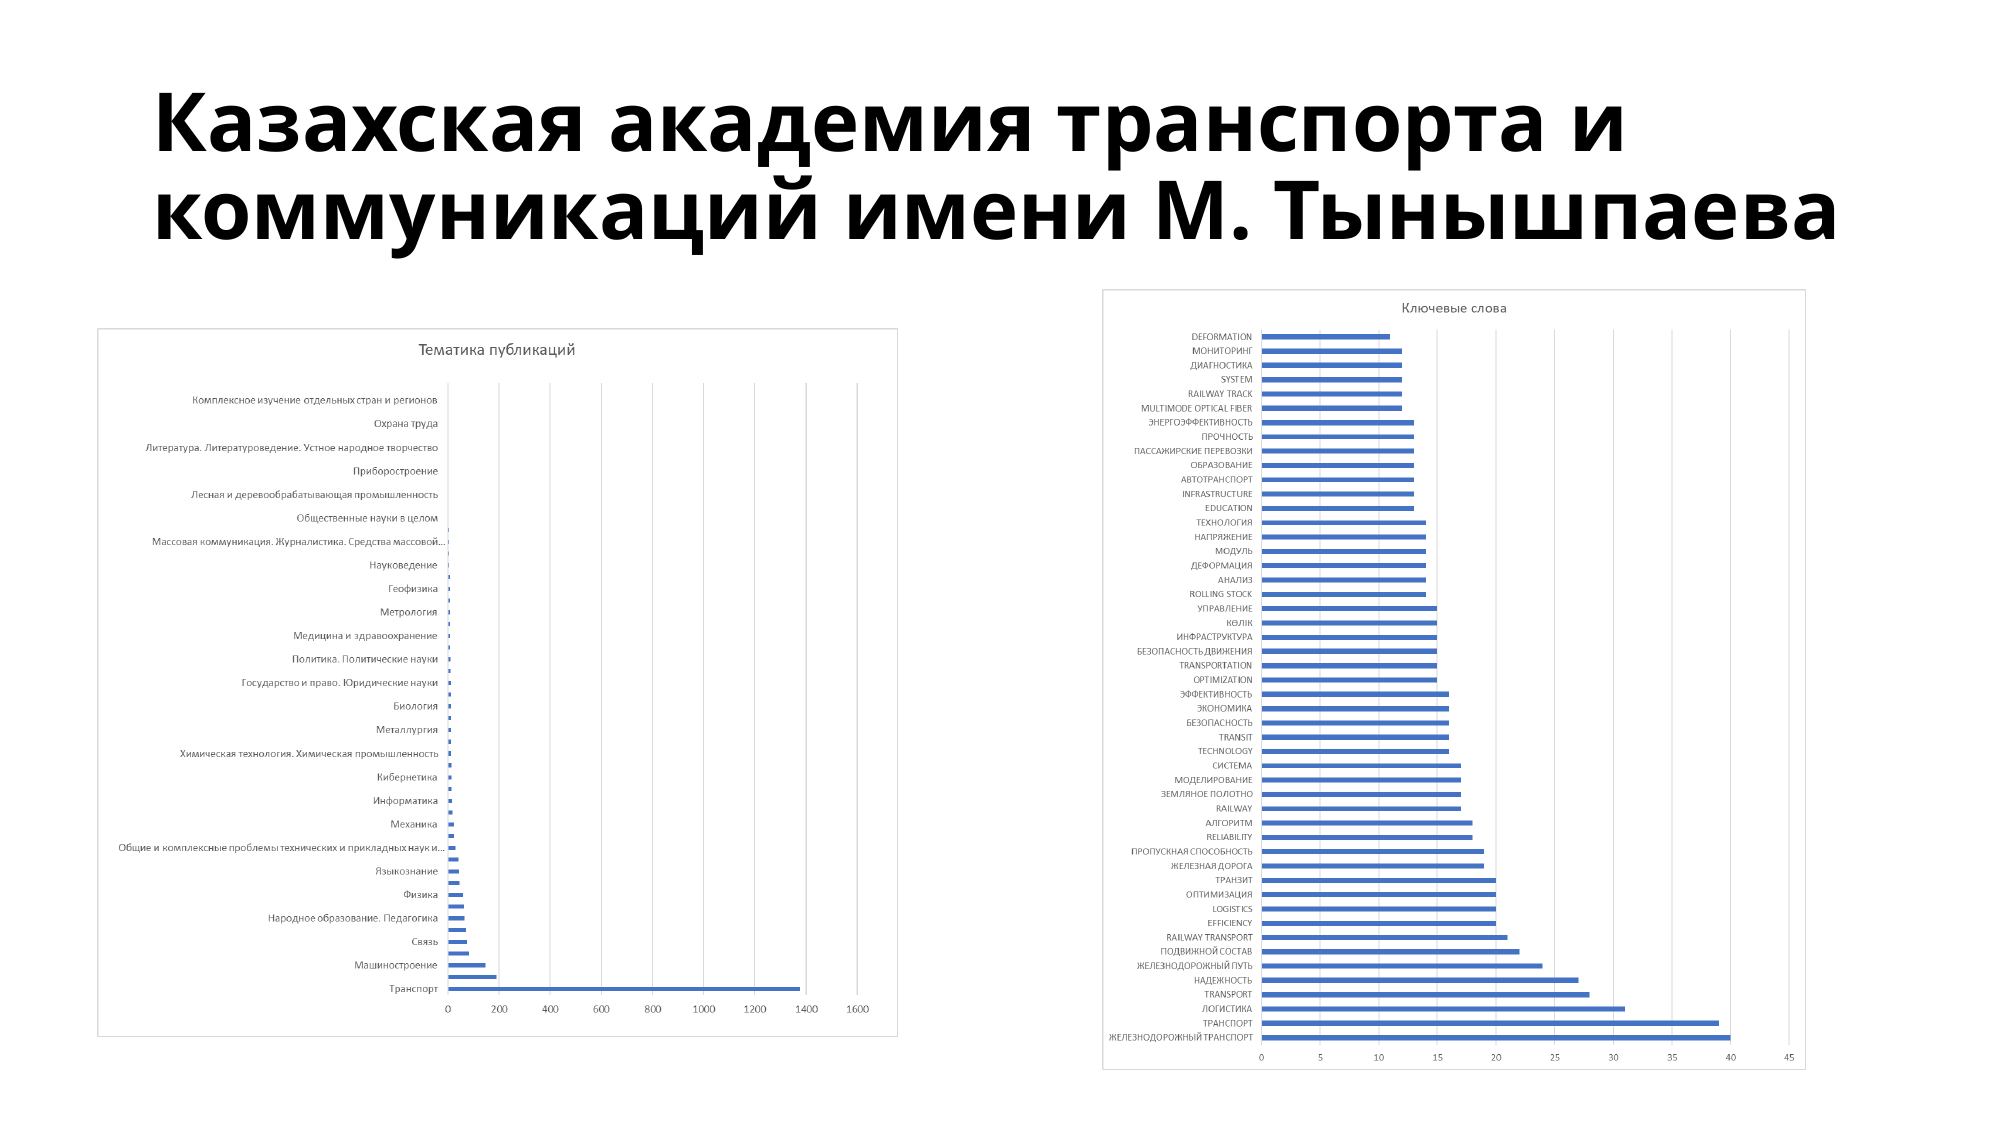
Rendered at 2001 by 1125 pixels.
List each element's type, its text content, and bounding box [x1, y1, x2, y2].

picture [97, 328, 898, 1037]
picture [1101, 289, 1806, 1070]
title Казахская академия транспорта и коммуникаций имени М. Тынышпаева [137, 59, 1863, 278]
